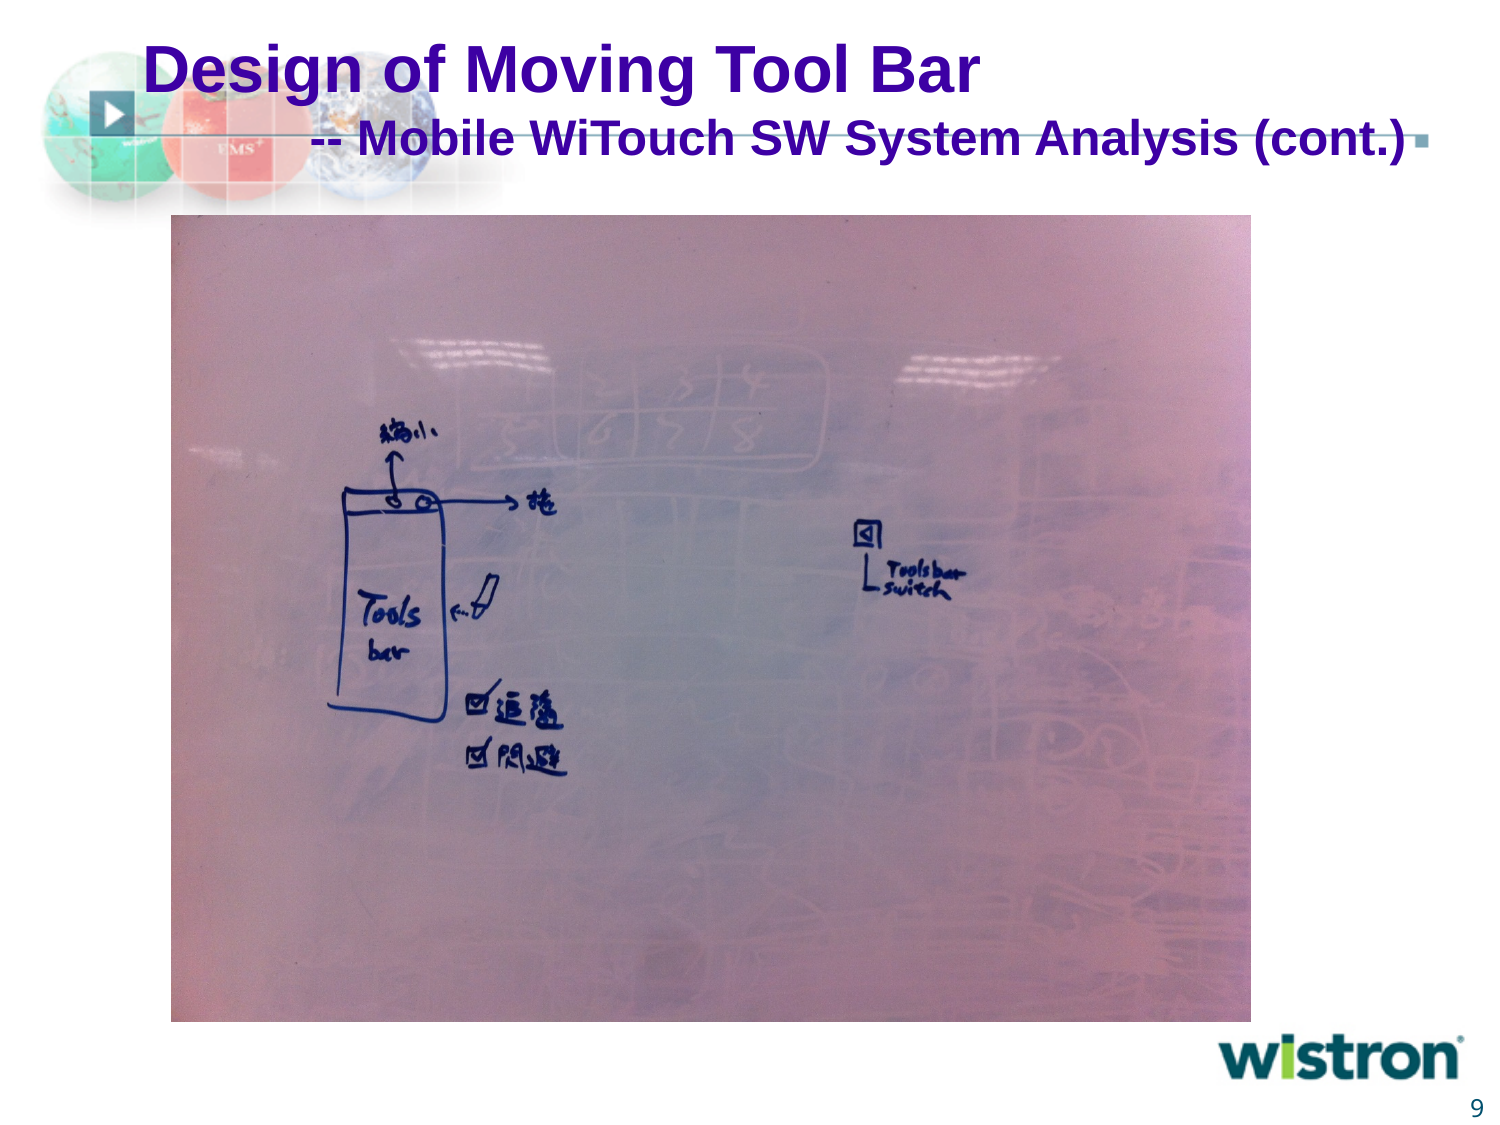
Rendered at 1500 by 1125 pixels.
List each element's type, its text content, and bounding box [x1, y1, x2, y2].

title Design of Moving Tool Bar -- Mobile WiTouch SW System Analysis (cont.) [127, 35, 1426, 156]
picture [0, 0, 1500, 1125]
